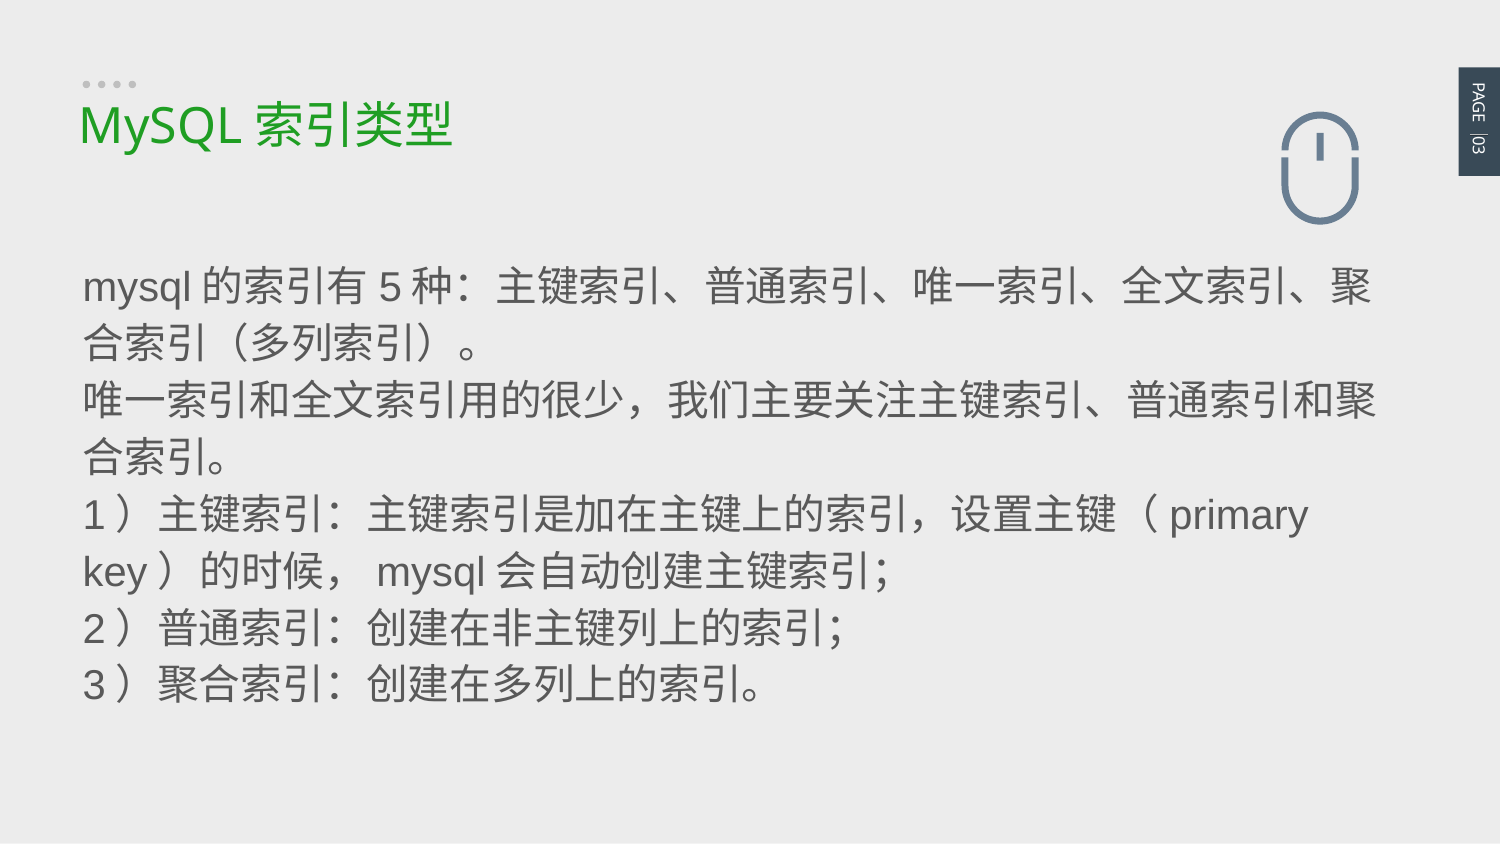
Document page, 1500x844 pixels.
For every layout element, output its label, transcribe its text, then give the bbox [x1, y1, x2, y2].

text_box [1458, 67, 1500, 177]
text_box MySQL索引类型 [64, 85, 470, 161]
text_box mysql的索引有5种：主键索引、普通索引、唯一索引、全文索引、聚合索引（多列索引）。 唯一索引和全文索引用的很少，我们主要关注主键索引、普通索引和聚合索引。 1）主键索引：主键索引是加在主键上的索引，设置主键（primary key）的时候，mysql会自动创建主键索引； 2）普通索引：创建在非主键列上的索引； 3）聚合索引：创建在多列上的索引。 [67, 245, 1417, 716]
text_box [1281, 111, 1359, 225]
